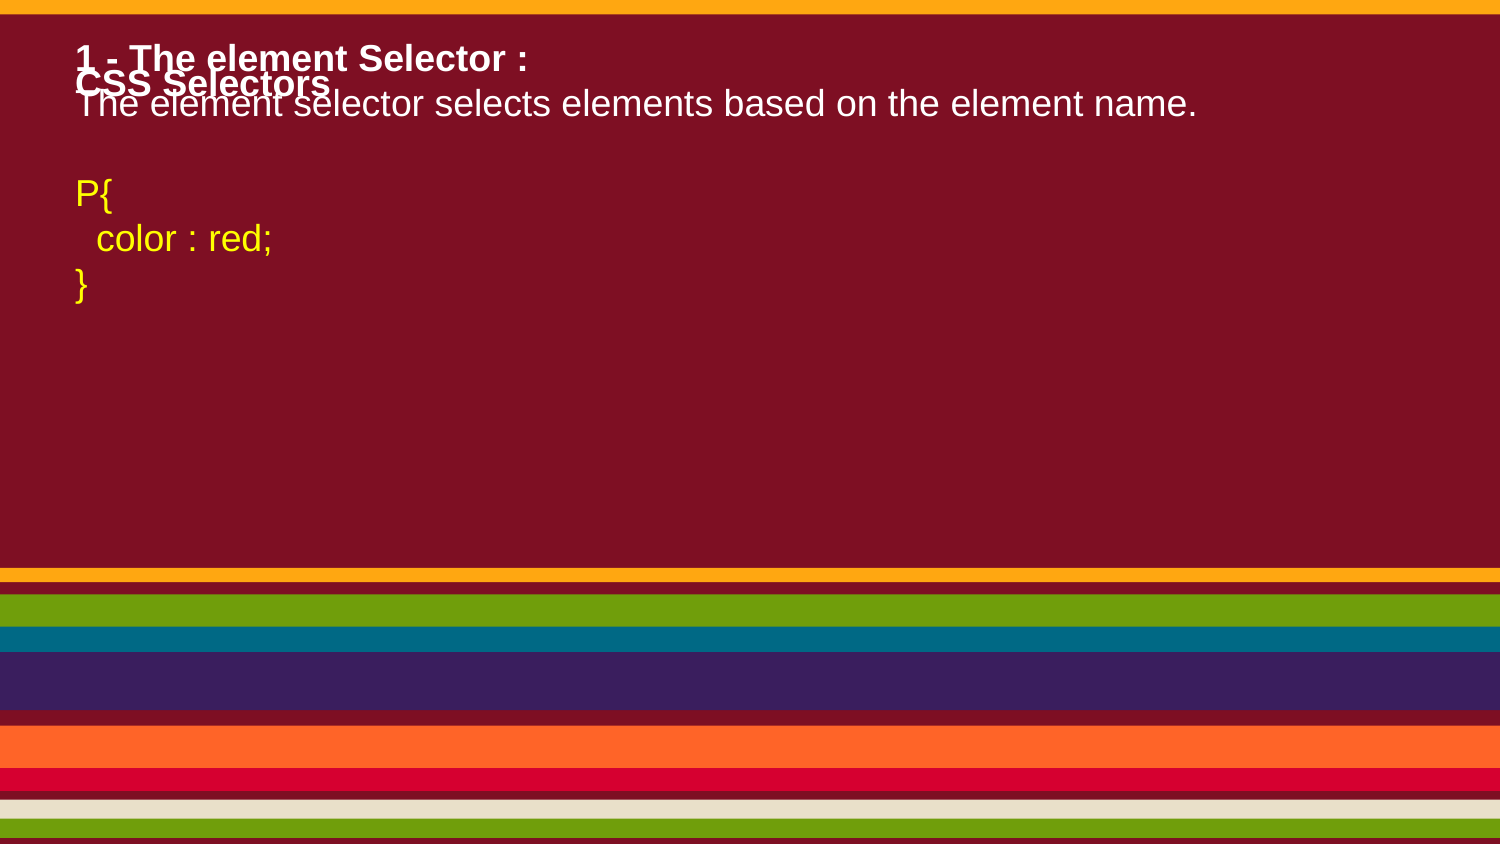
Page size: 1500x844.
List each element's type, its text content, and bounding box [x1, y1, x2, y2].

list 1 - The element Selector : The element selector selects elements based on the element name. P{ color : red; } [75, 33, 1425, 585]
